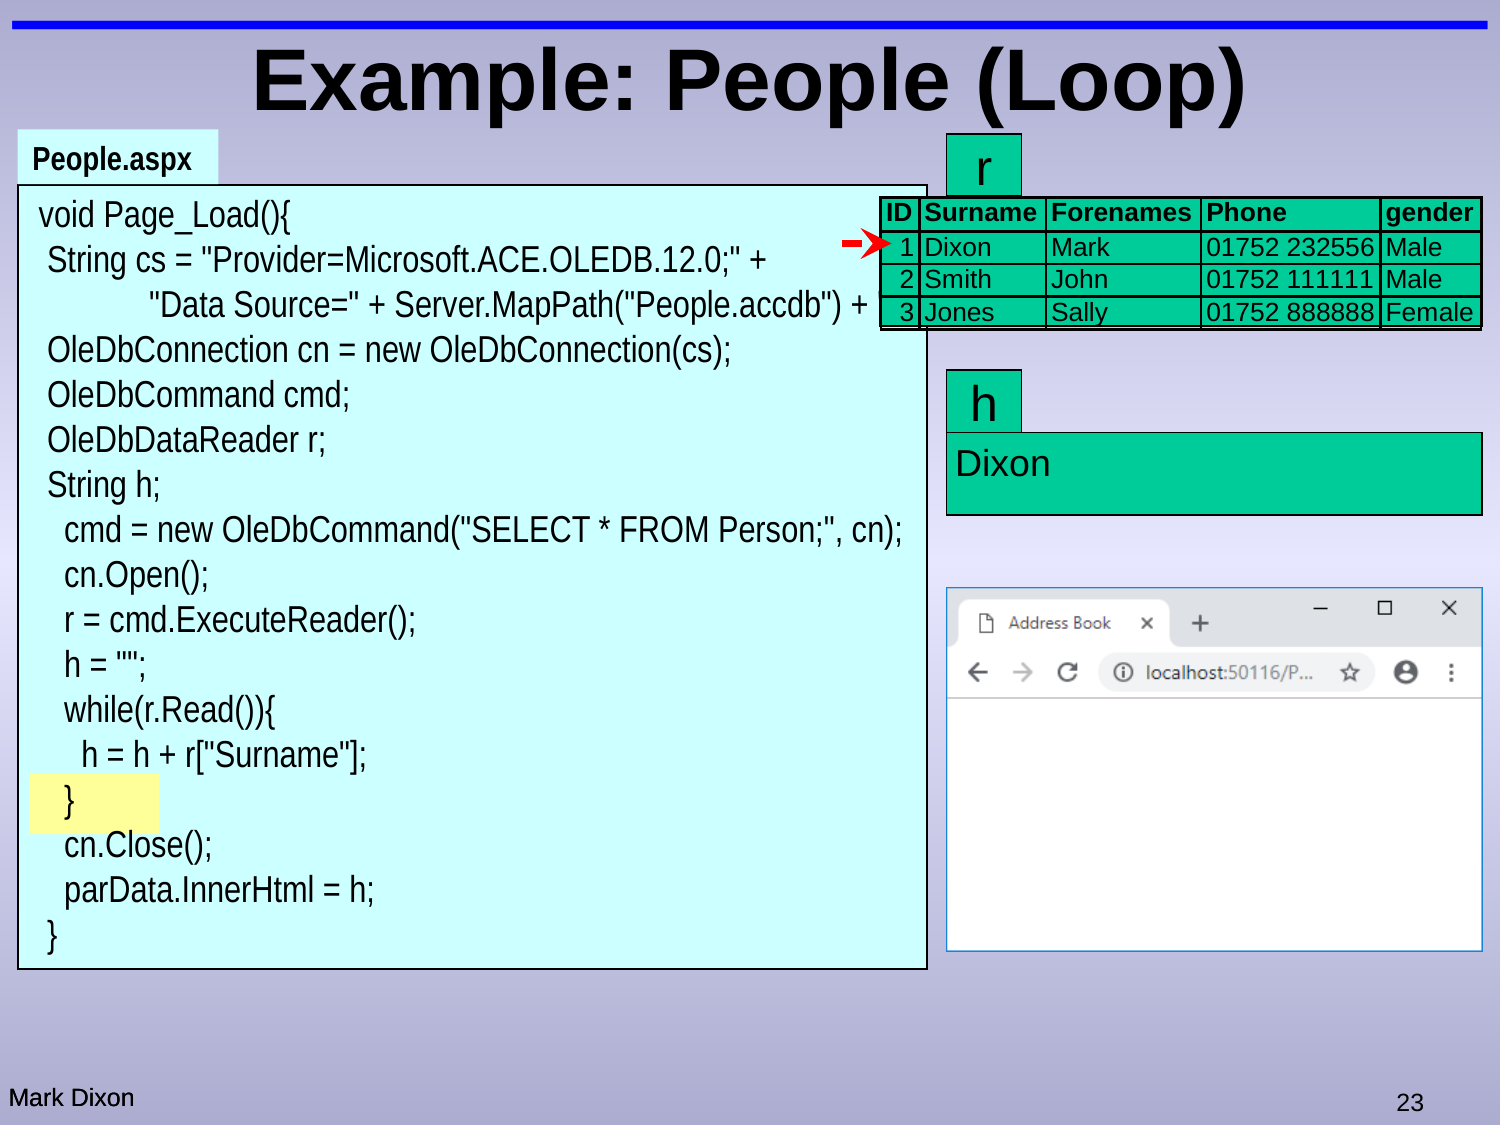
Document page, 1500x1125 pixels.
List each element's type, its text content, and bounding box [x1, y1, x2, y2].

text_box [923, 184, 928, 194]
text_box People.aspx [17, 150, 219, 185]
text_box [17, 185, 928, 969]
text_box r [946, 133, 1022, 194]
text_box void Page_Load(){ String cs = "Provider=Microsoft.ACE.OLEDB.12.0;" + "Data Source=" + Server.MapPath("People.accdb") + ";"; OleDbConnection cn = new OleDbConnection(cs); OleDbCommand cmd; OleDbDataReader r; String h; cmd = new OleDbCommand("SELECT * FROM Person;", cn); cn.Open(); r = cmd.ExecuteReader(); h = ""; while(r.Read()){ h = h + r["Surname"]; } cn.Close(); parData.InnerHtml = h; } [24, 184, 923, 962]
text_box h [946, 369, 1022, 431]
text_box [879, 196, 1483, 331]
text_box [946, 432, 1483, 516]
picture [946, 586, 1483, 952]
title Example: People (Loop) [0, 0, 1500, 150]
text_box Dixon [940, 431, 1066, 492]
